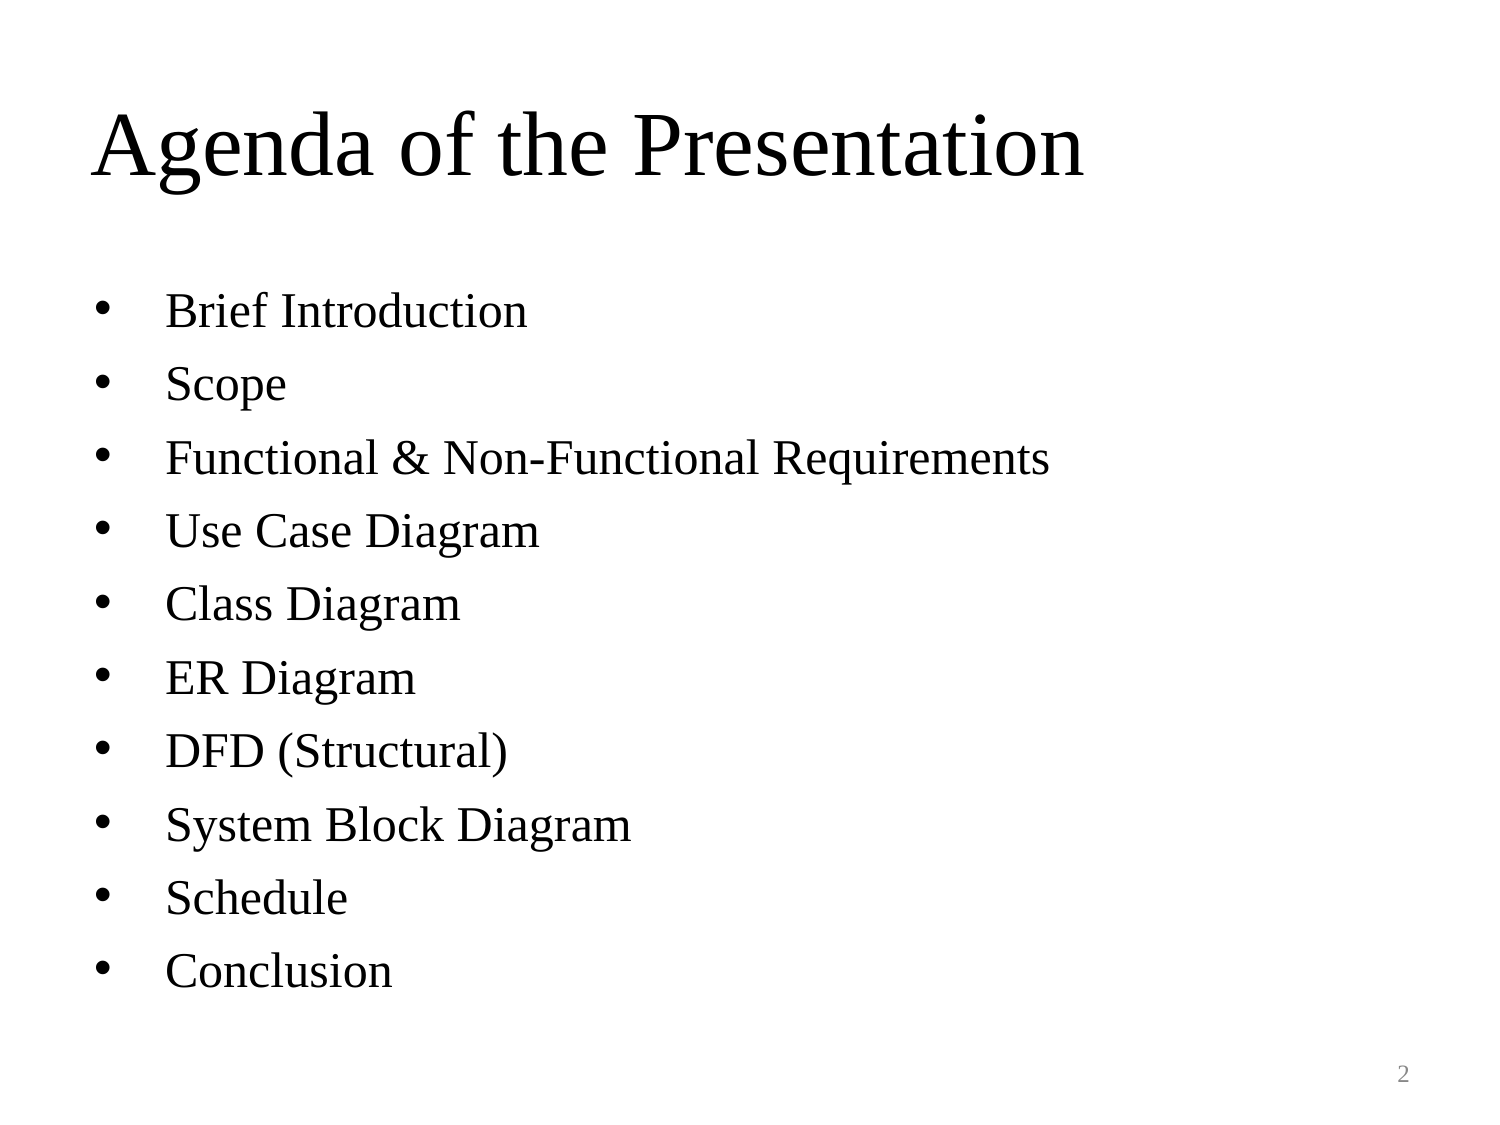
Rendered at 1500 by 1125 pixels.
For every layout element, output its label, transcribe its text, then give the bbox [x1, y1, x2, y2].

list Brief Introduction Scope Functional & Non-Functional Requirements Use Case Diagram Class Diagram ER Diagram DFD (Structural) System Block Diagram Schedule Conclusion [75, 262, 1413, 1080]
slide_number 2 [1074, 1042, 1425, 1103]
title Agenda of the Presentation [75, 45, 1425, 233]
